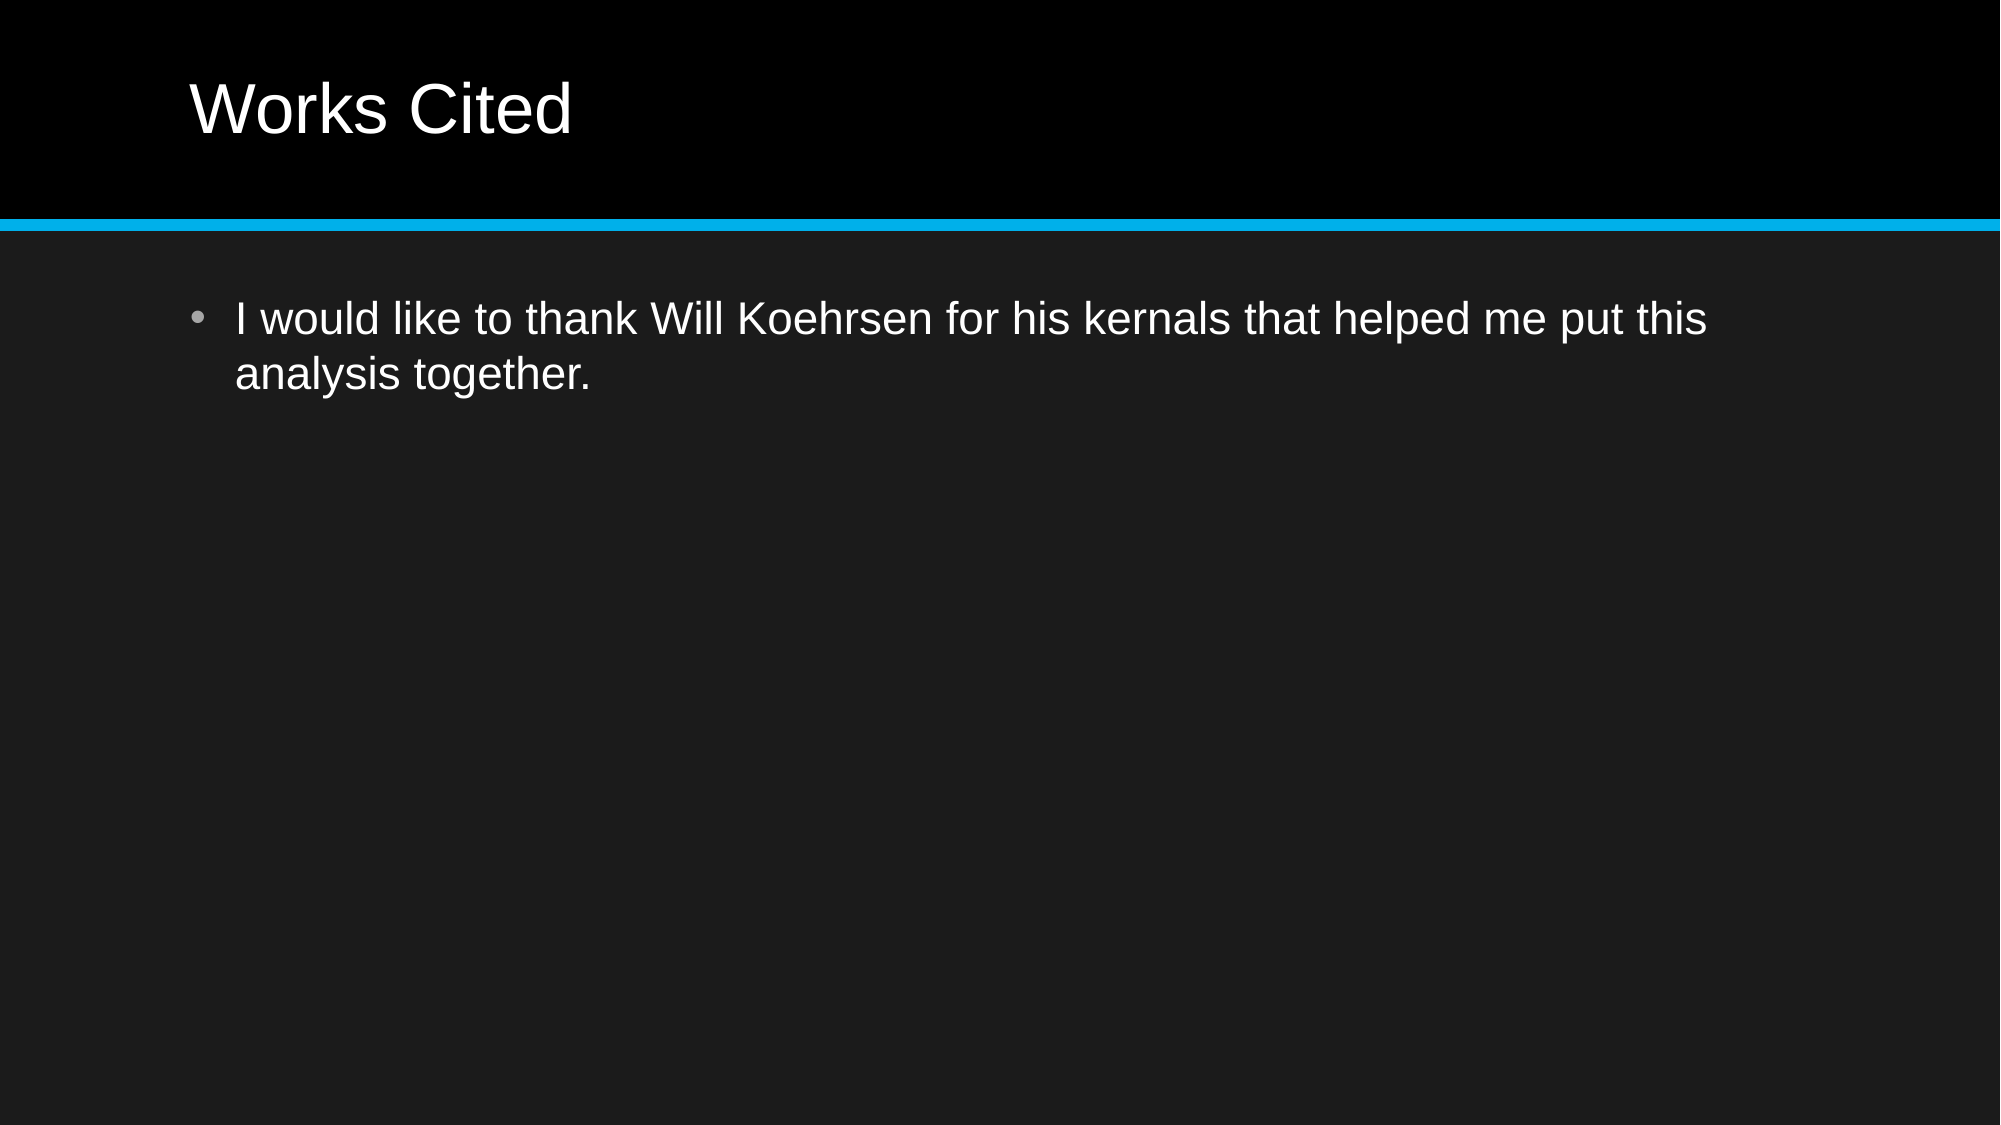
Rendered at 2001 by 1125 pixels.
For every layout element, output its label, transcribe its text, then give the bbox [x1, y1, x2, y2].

list I would like to thank Will Koehrsen for his kernals that helped me put this analysis together. [174, 281, 1825, 1013]
title Works Cited [174, 20, 1825, 201]
